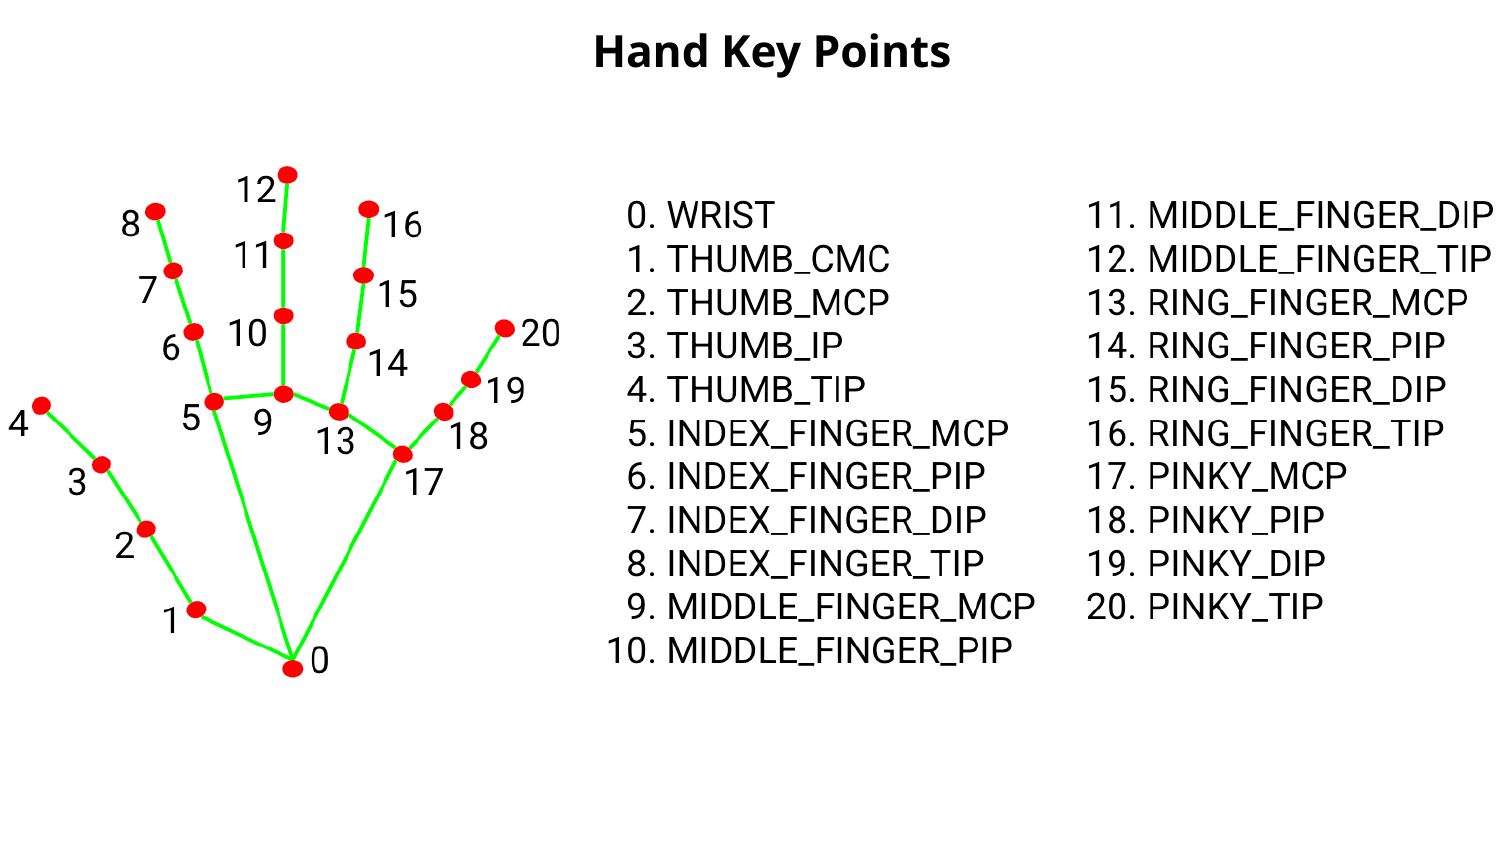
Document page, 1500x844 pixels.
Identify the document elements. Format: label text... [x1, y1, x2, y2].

picture [0, 160, 1500, 684]
title Hand Key Points [577, 8, 1007, 93]
